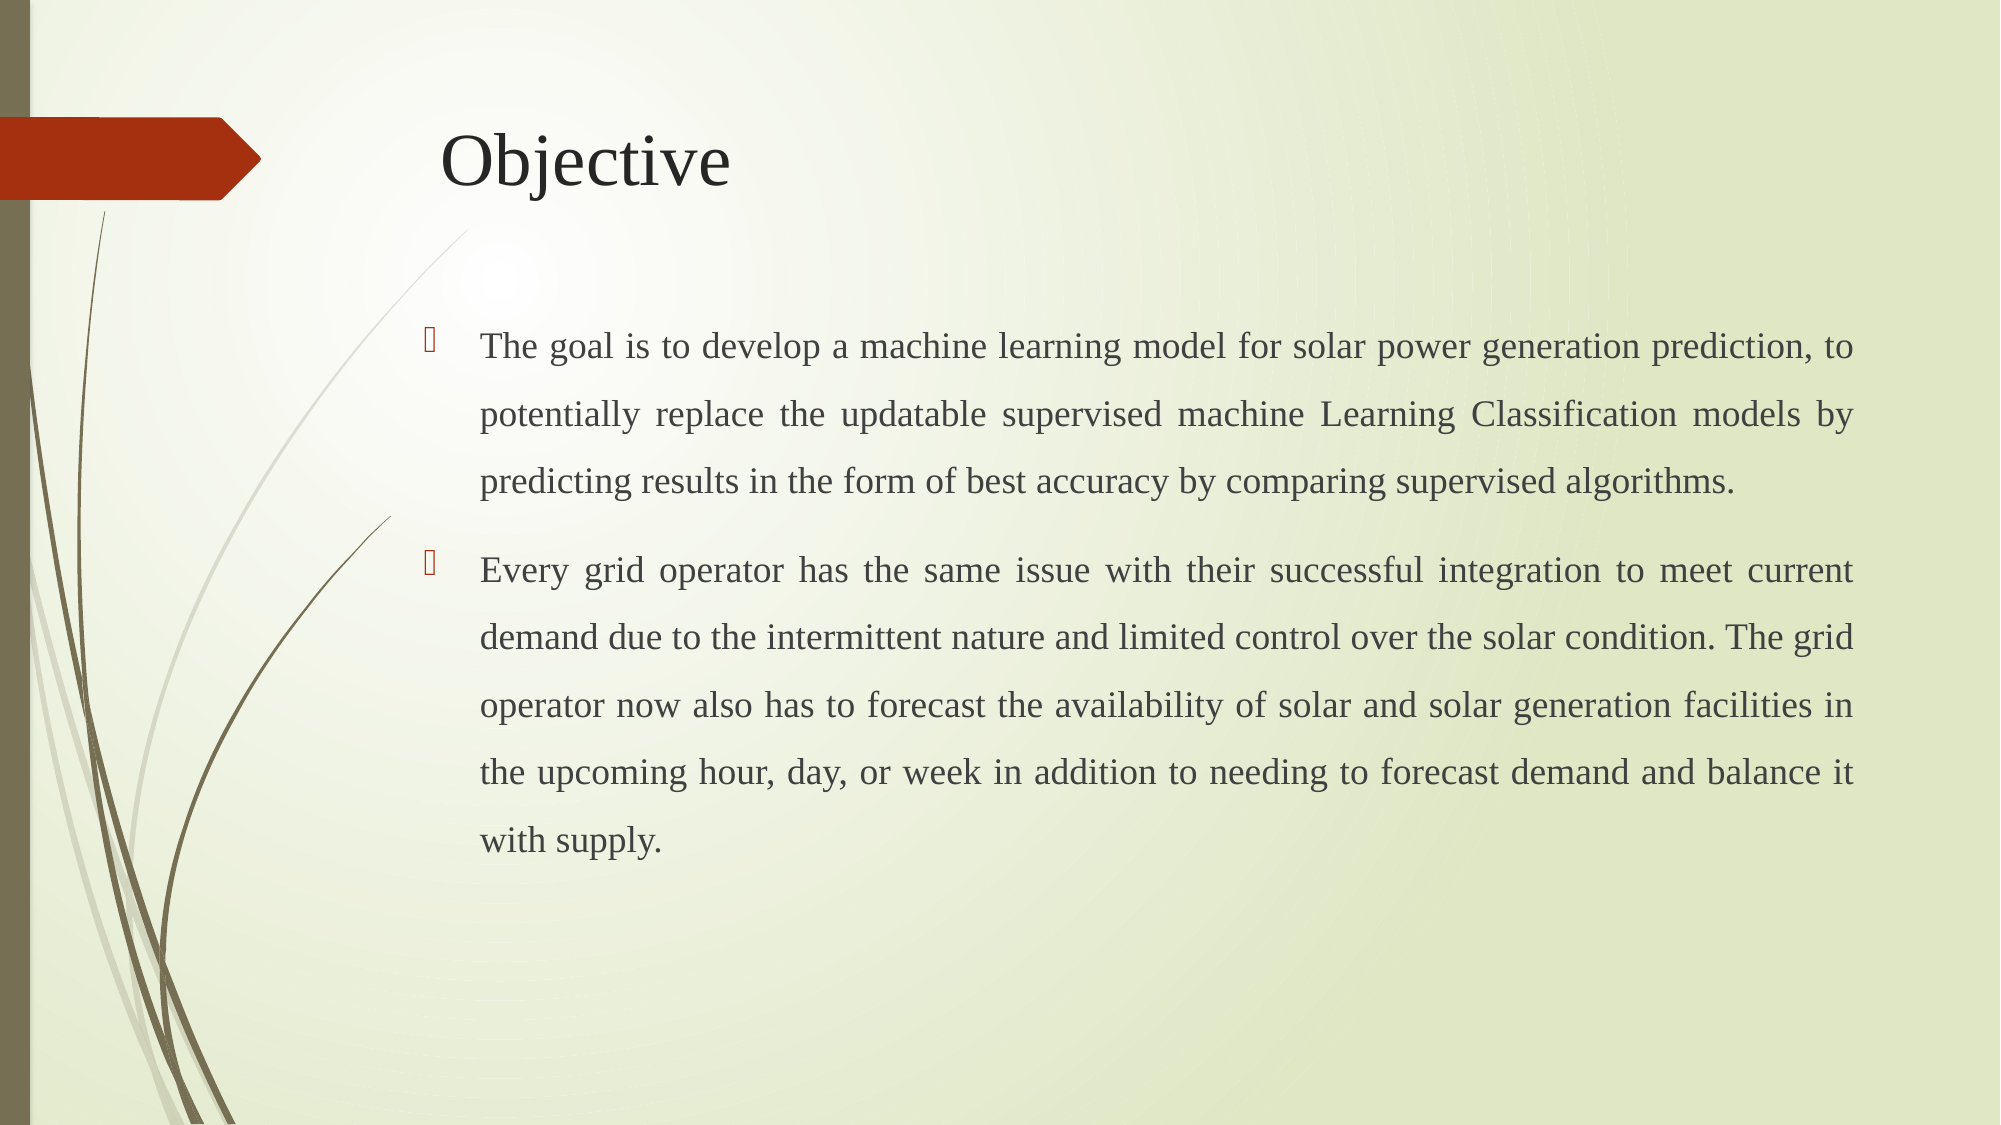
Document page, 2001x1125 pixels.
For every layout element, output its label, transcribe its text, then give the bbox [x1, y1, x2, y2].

title Objective [425, 102, 1888, 313]
list The goal is to develop a machine learning model for solar power generation prediction, to potentially replace the updatable supervised machine Learning Classification models by predicting results in the form of best accuracy by comparing supervised algorithms. Every grid operator has the same issue with their successful integration to meet current demand due to the intermittent nature and limited control over the solar condition. The grid operator now also has to forecast the availability of solar and solar generation facilities in the upcoming hour, day, or week in addition to needing to forecast demand and balance it with supply. [408, 291, 1871, 911]
